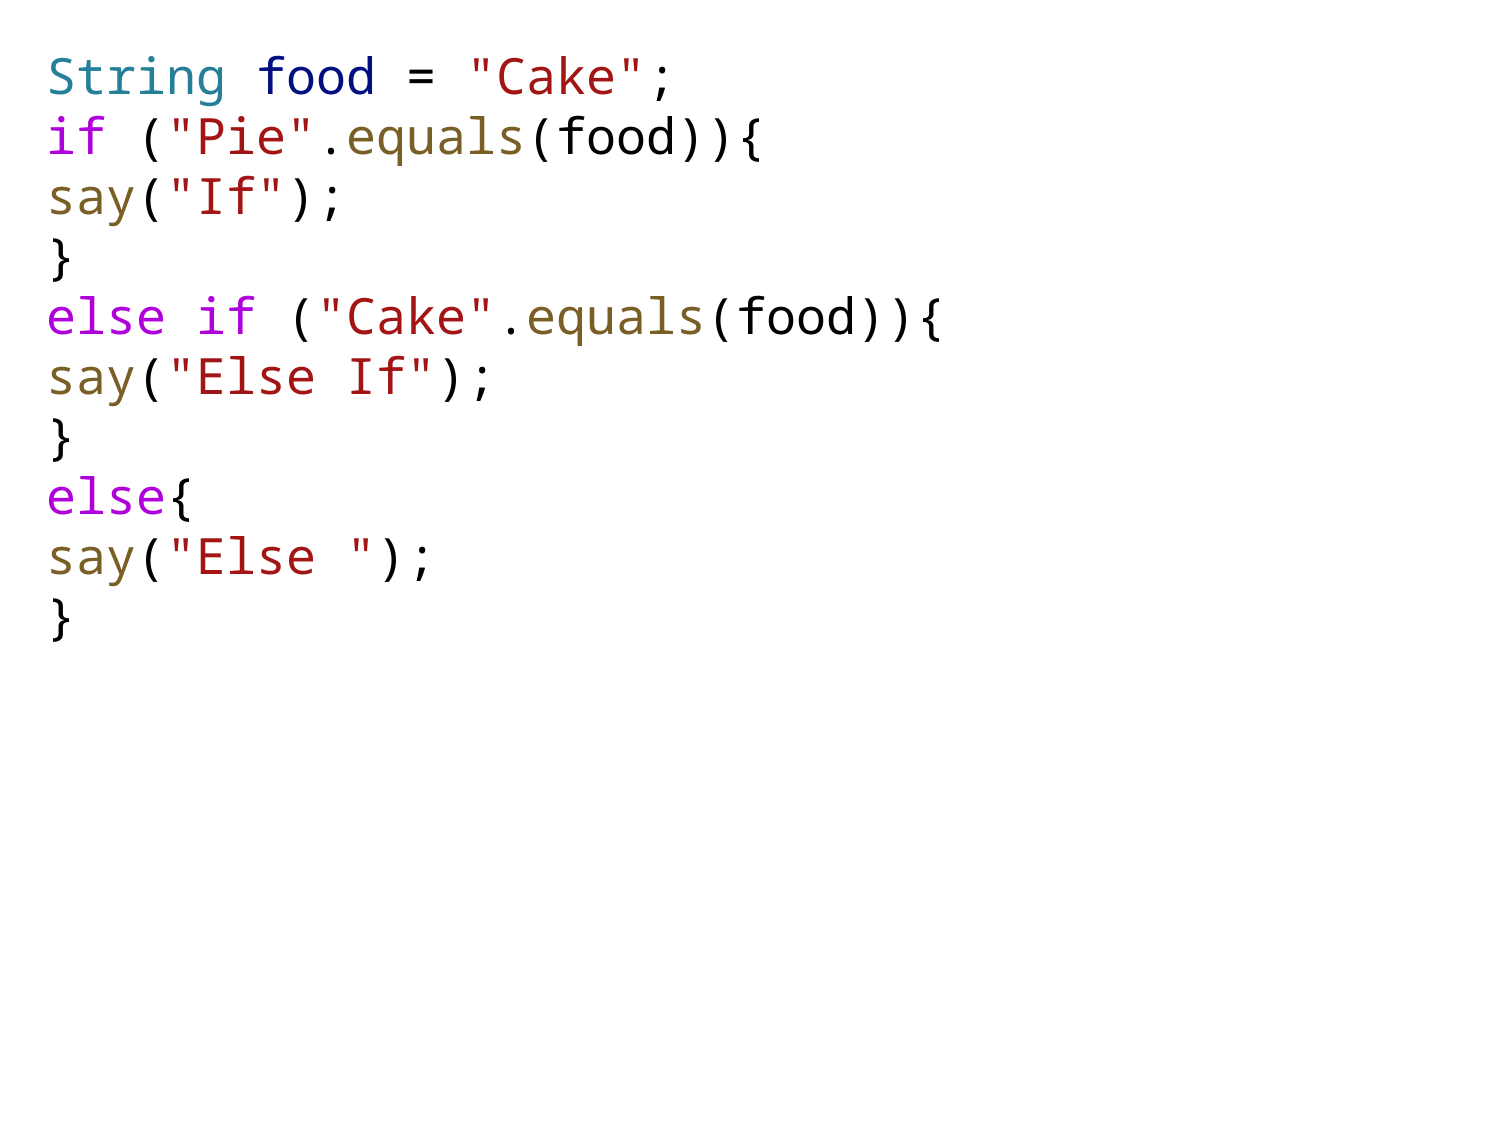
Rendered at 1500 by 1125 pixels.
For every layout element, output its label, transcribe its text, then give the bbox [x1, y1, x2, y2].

text_box String food = "Cake"; if ("Pie".equals(food)){ say("If"); } else if ("Cake".equals(food)){ say("Else If"); } else{ say("Else "); } [31, 37, 1469, 653]
